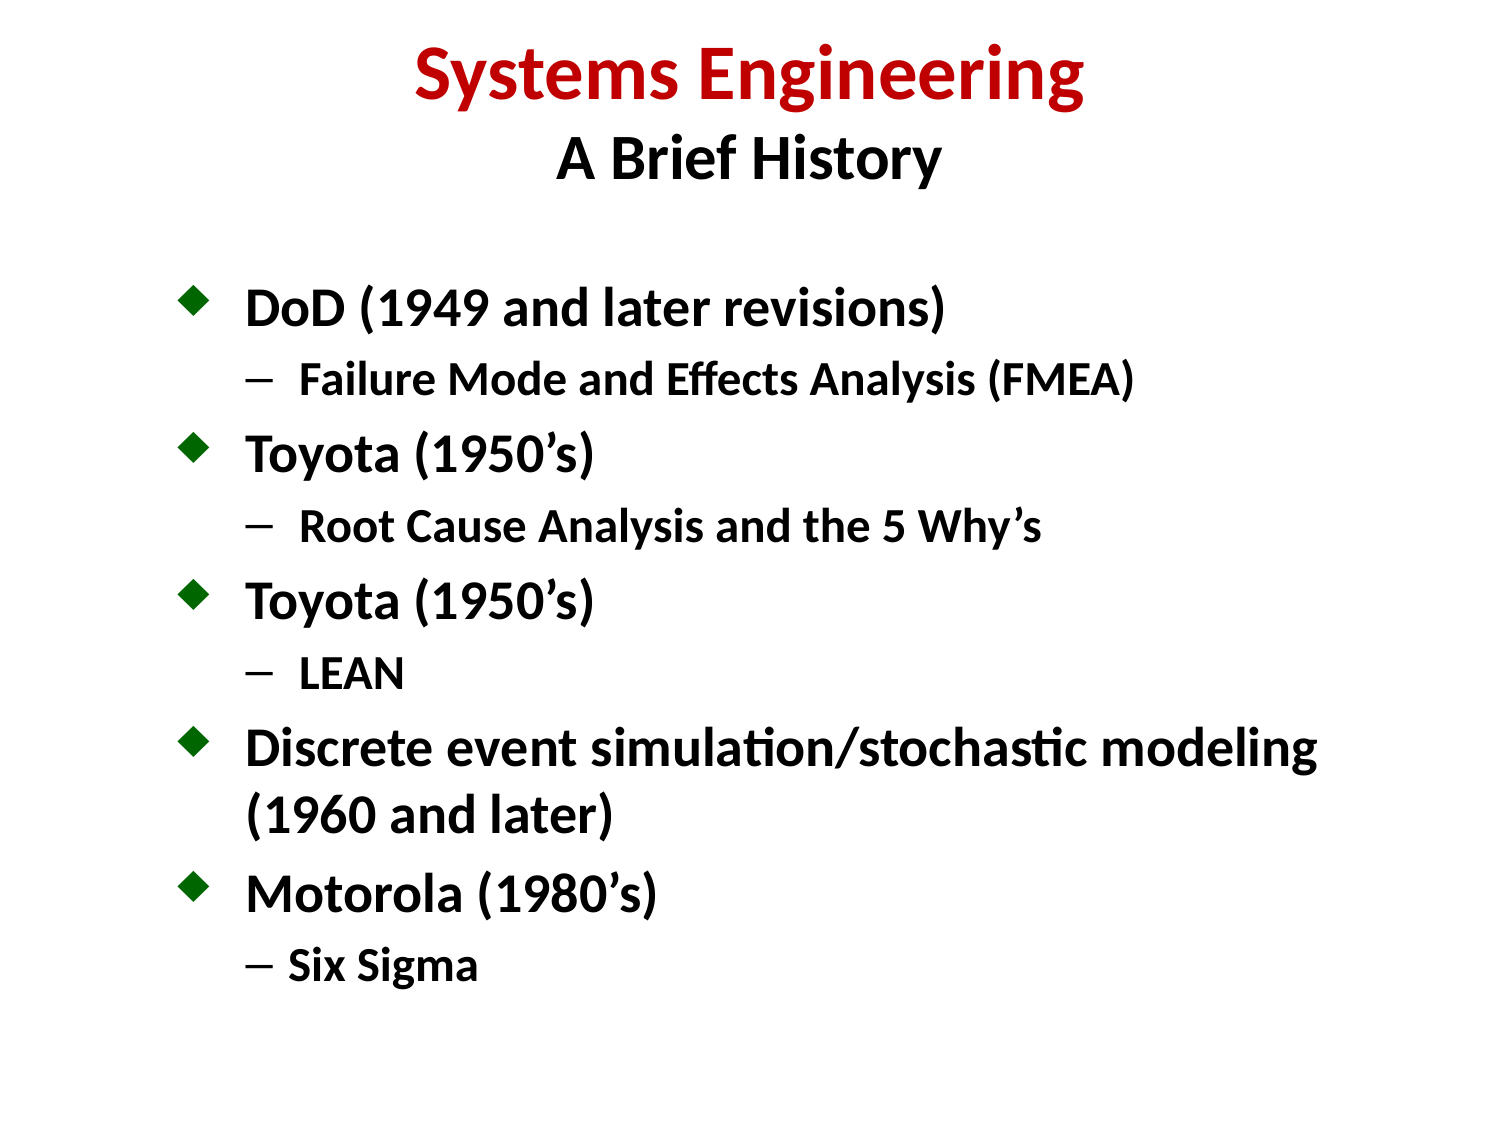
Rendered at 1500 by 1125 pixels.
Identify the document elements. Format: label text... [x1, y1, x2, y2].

list DoD (1949 and later revisions) Failure Mode and Effects Analysis (FMEA) Toyota (1950’s) Root Cause Analysis and the 5 Why’s Toyota (1950’s) LEAN Discrete event simulation/stochastic modeling (1960 and later) Motorola (1980’s) Six Sigma [162, 262, 1350, 1005]
title Systems Engineering A Brief History [75, 12, 1425, 200]
